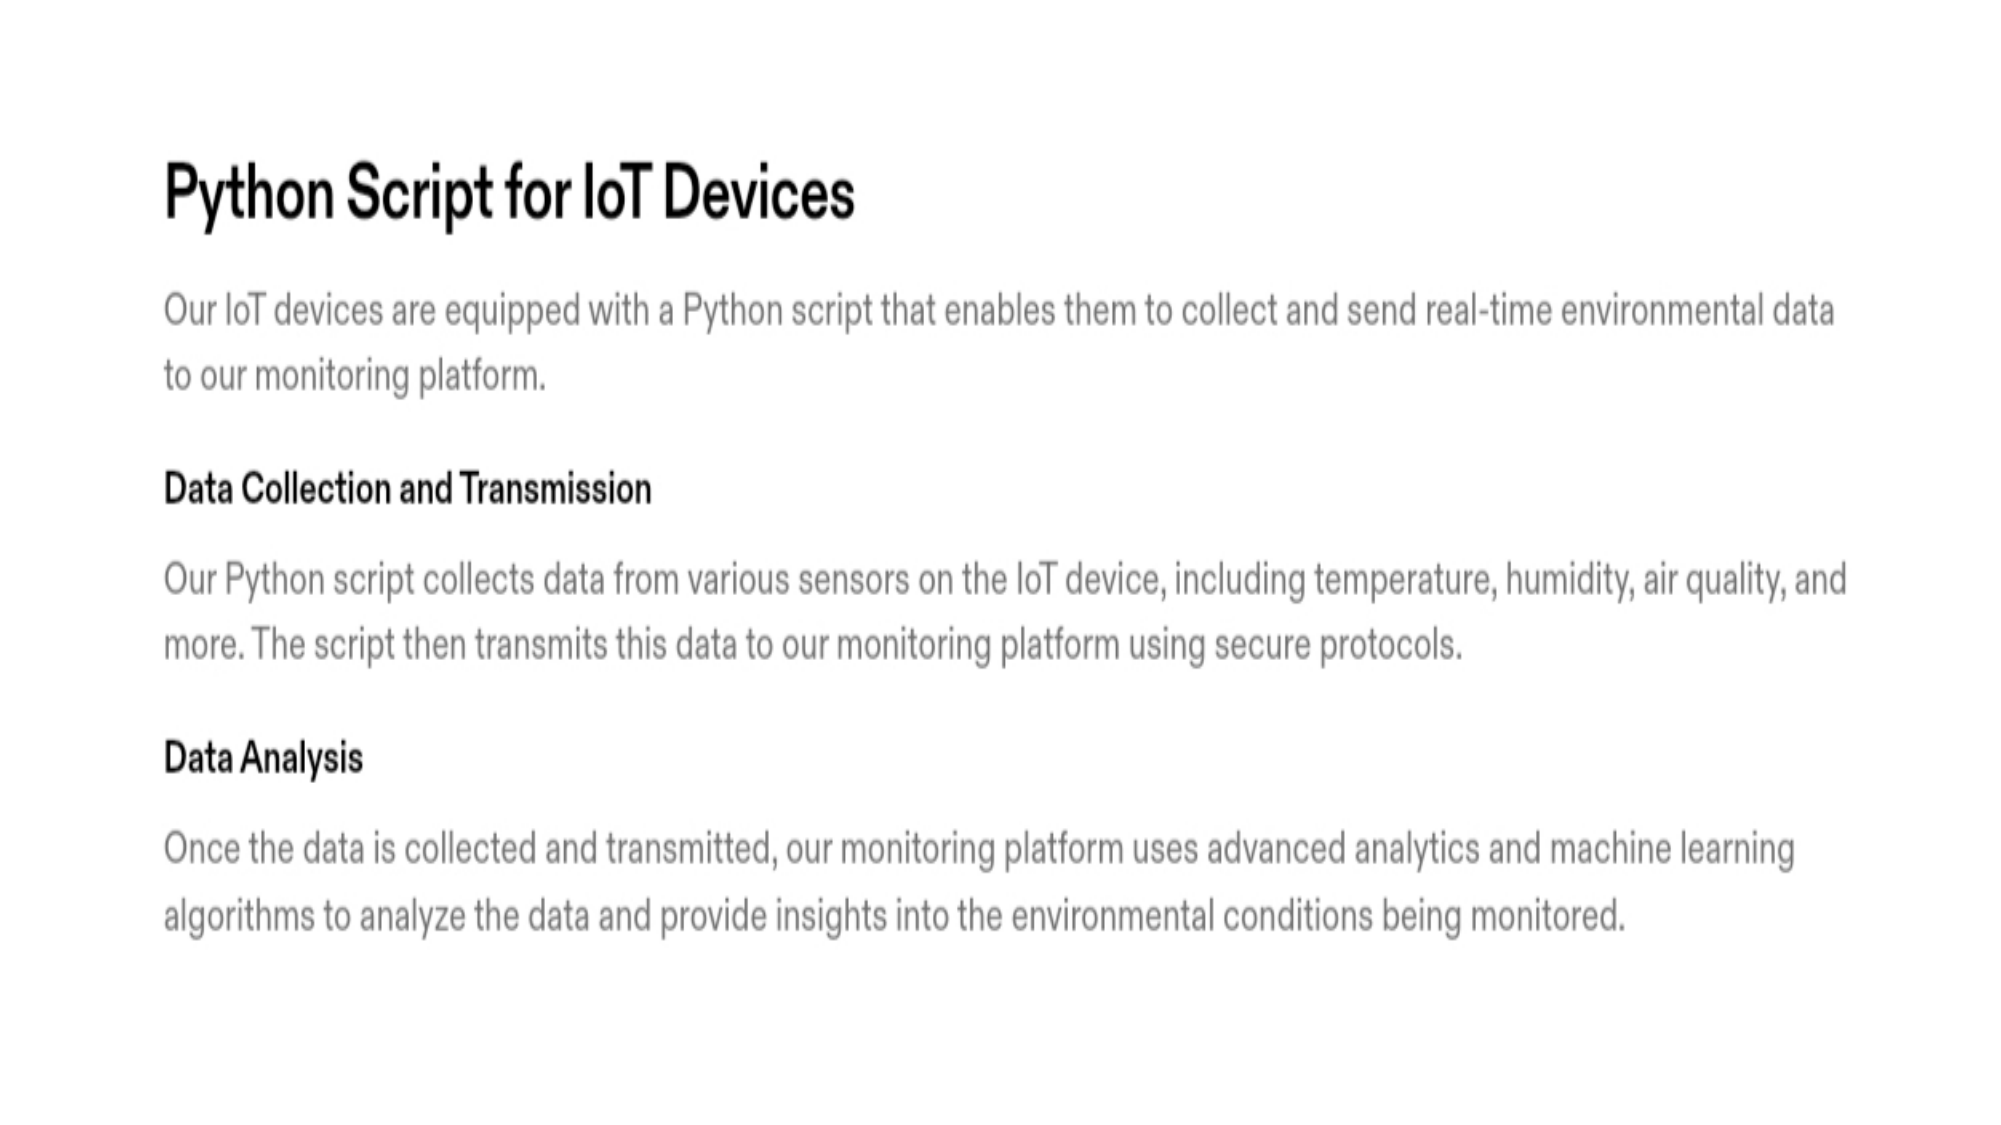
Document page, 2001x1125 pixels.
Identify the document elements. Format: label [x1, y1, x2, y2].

list [137, 59, 1863, 1066]
